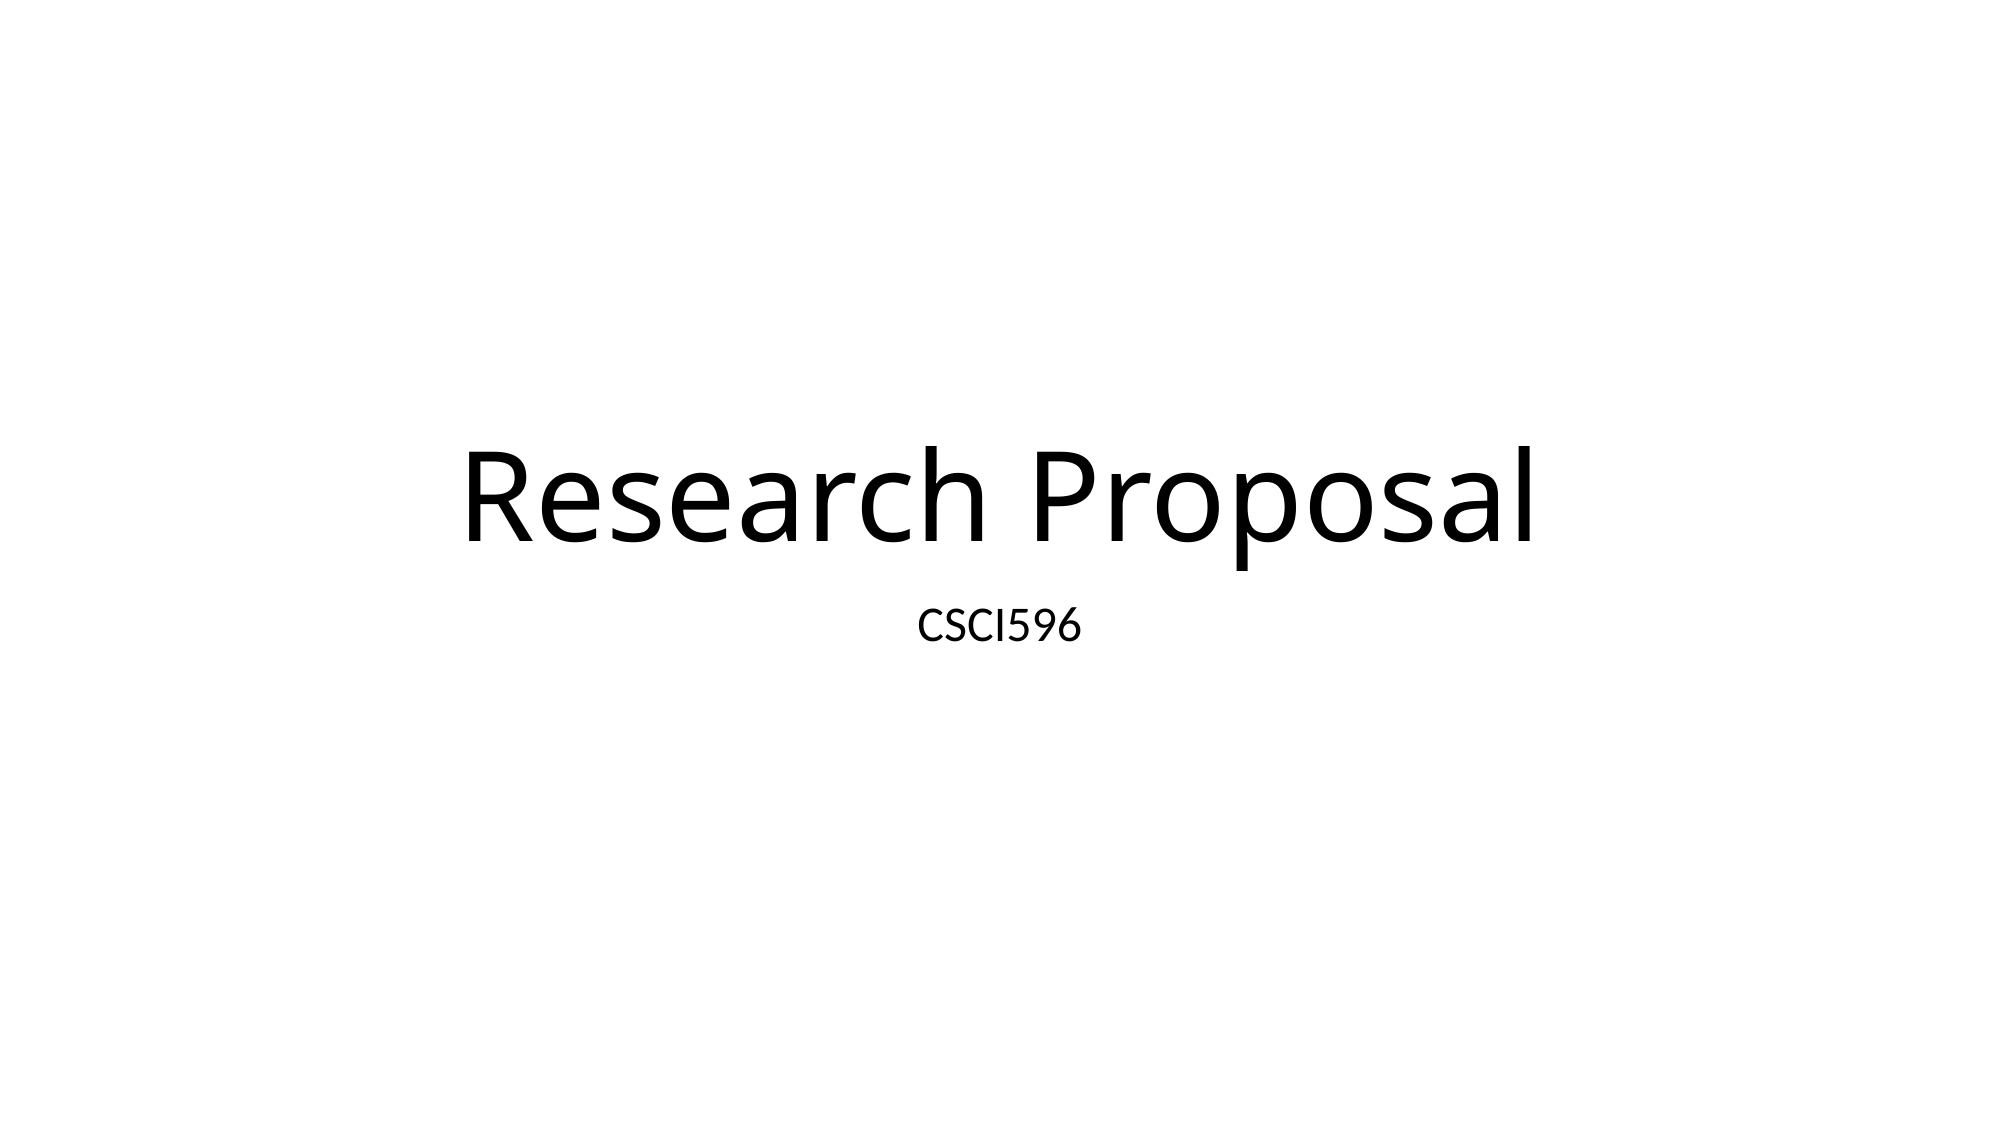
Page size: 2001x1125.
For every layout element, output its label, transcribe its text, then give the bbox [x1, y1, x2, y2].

title Research Proposal [249, 184, 1750, 576]
subtitle CSCI596 [249, 590, 1750, 863]
